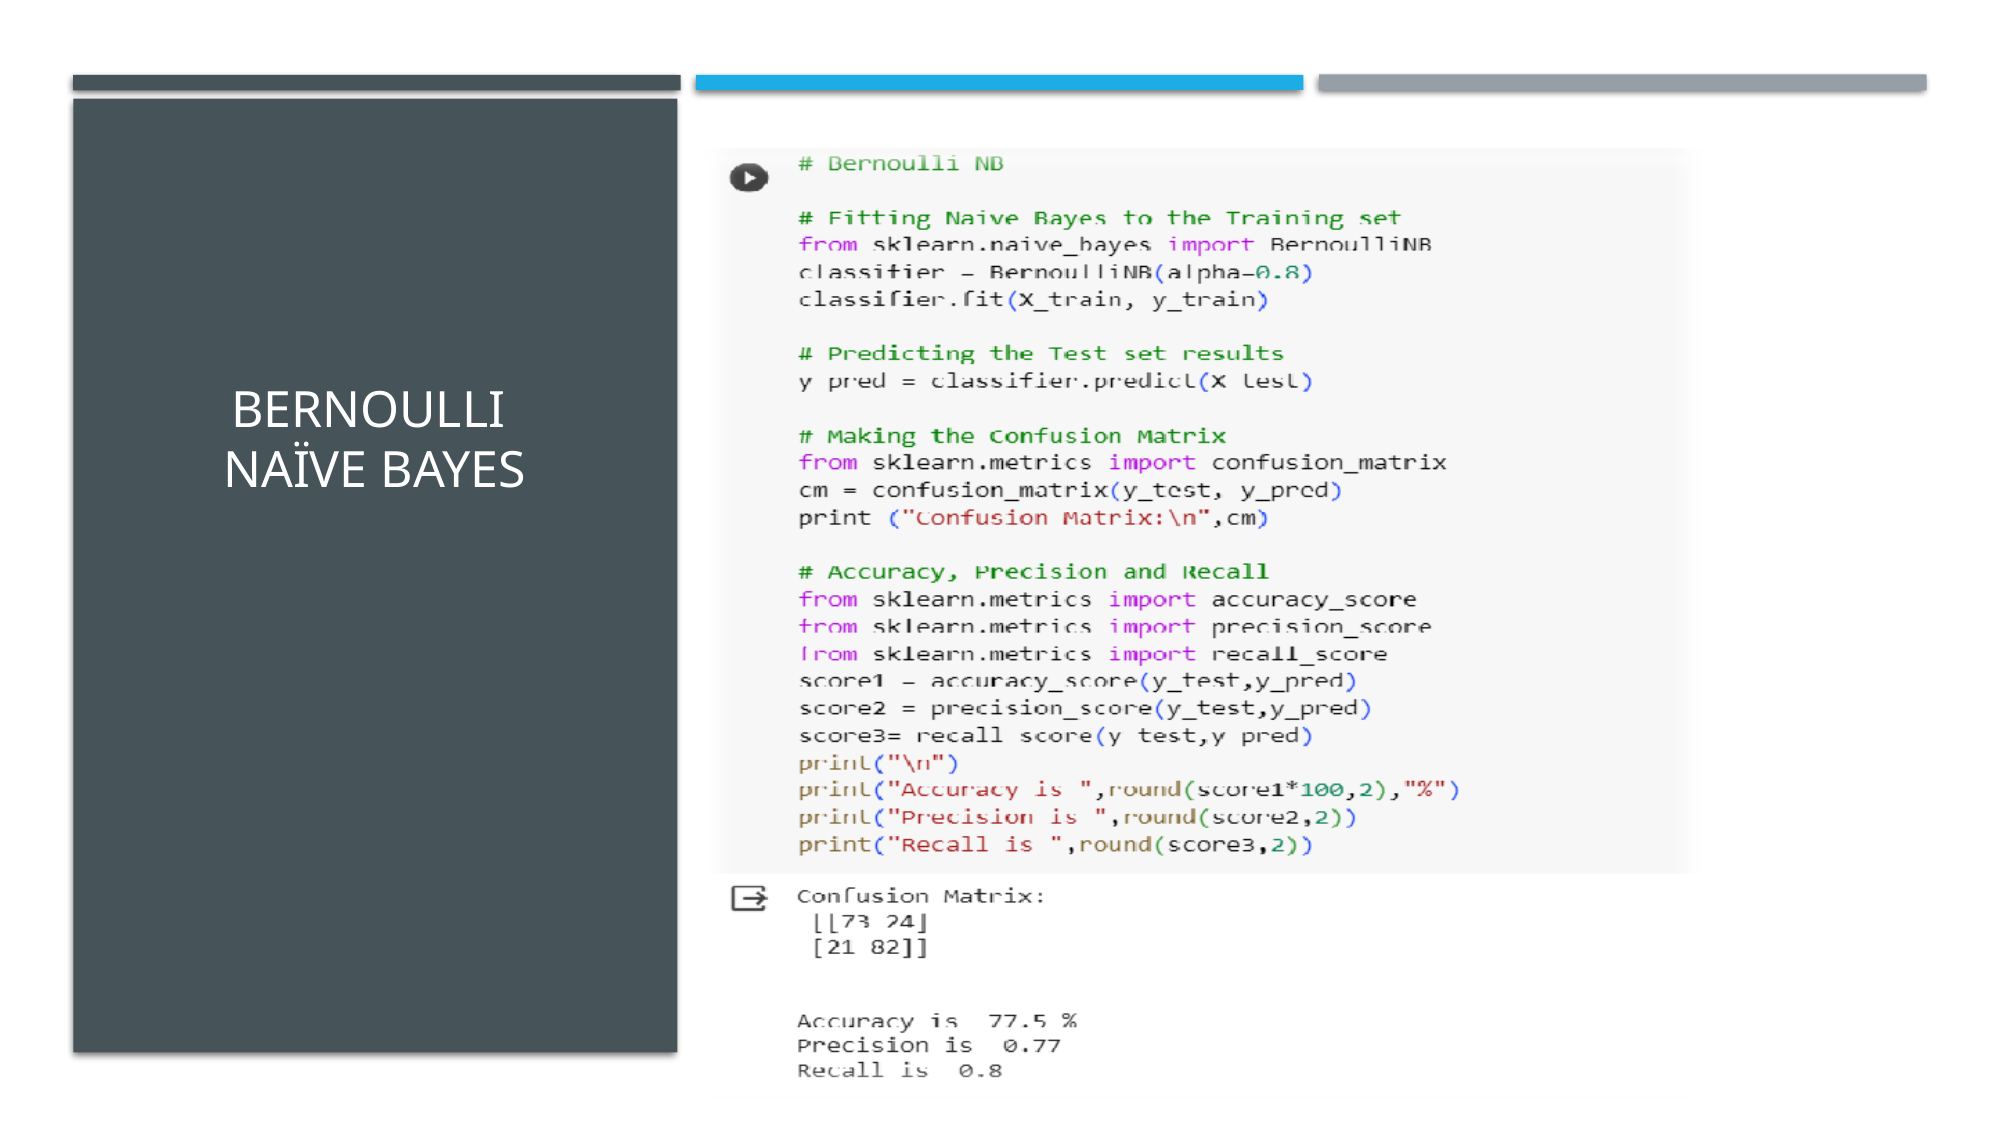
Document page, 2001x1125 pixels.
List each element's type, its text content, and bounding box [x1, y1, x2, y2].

title Bernoulli NAÏVE BAYES [125, 153, 624, 506]
picture [703, 139, 1703, 1099]
